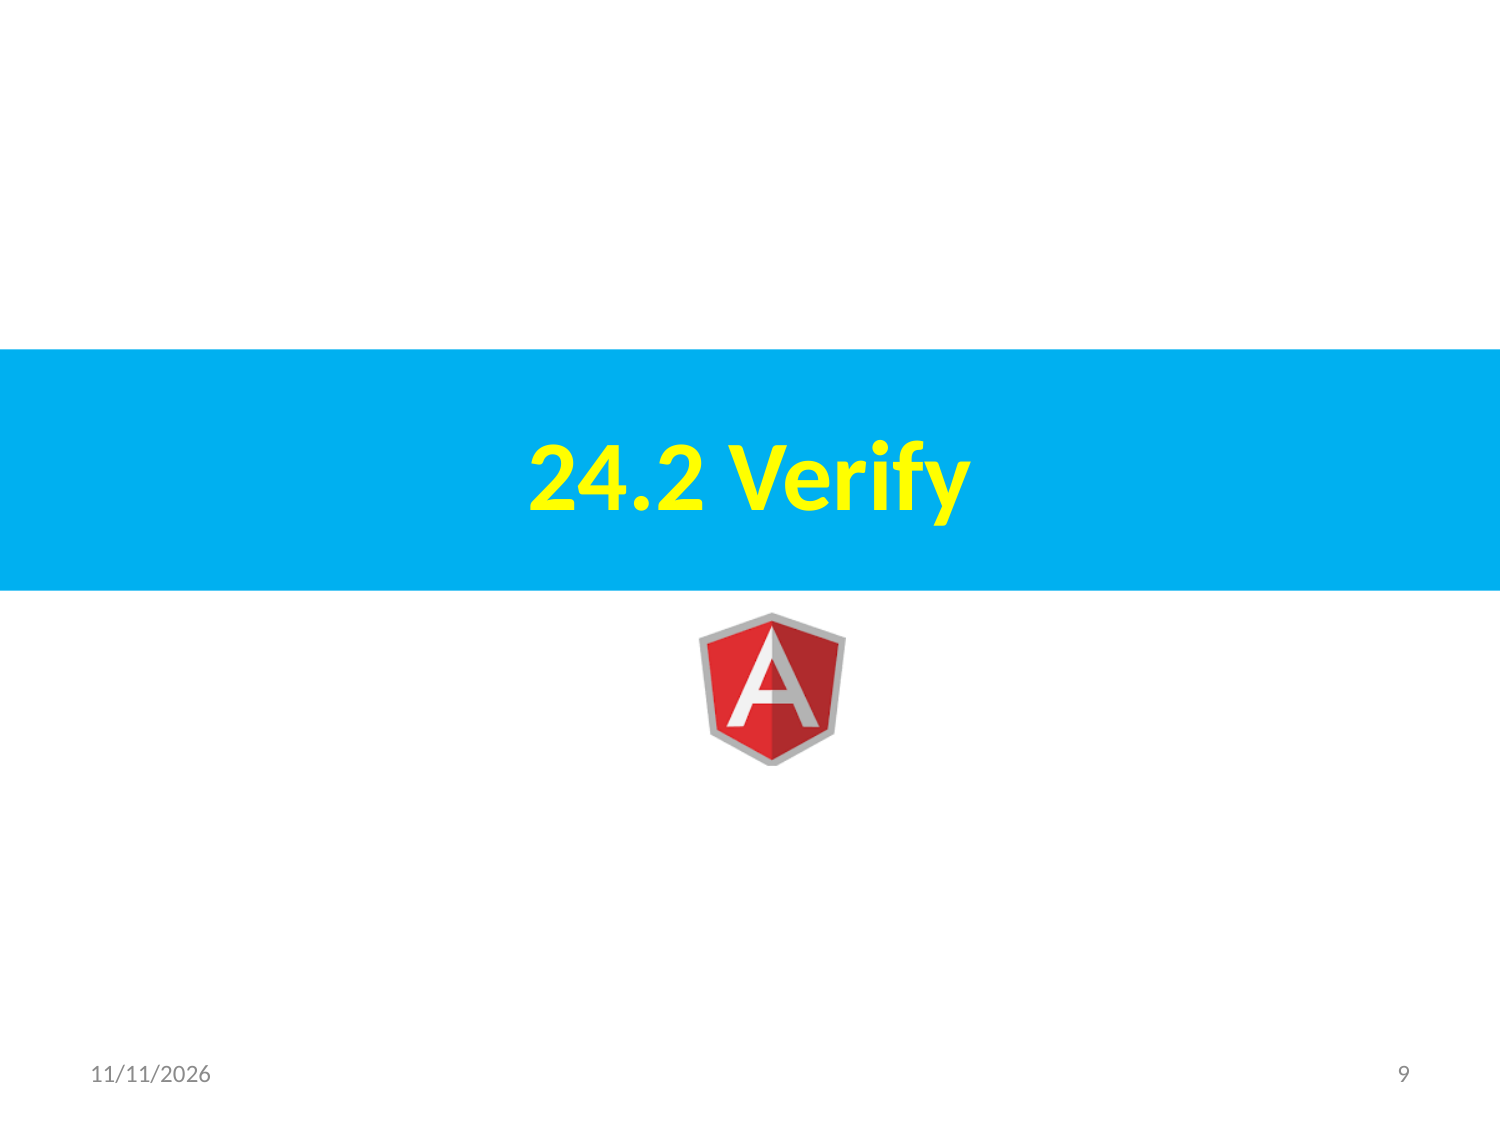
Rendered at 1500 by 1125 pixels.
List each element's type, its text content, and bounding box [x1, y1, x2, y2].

title 24.2 Verify [0, 349, 1500, 591]
picture [694, 609, 846, 771]
slide_number 9 [1074, 1042, 1425, 1103]
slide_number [75, 1042, 425, 1103]
